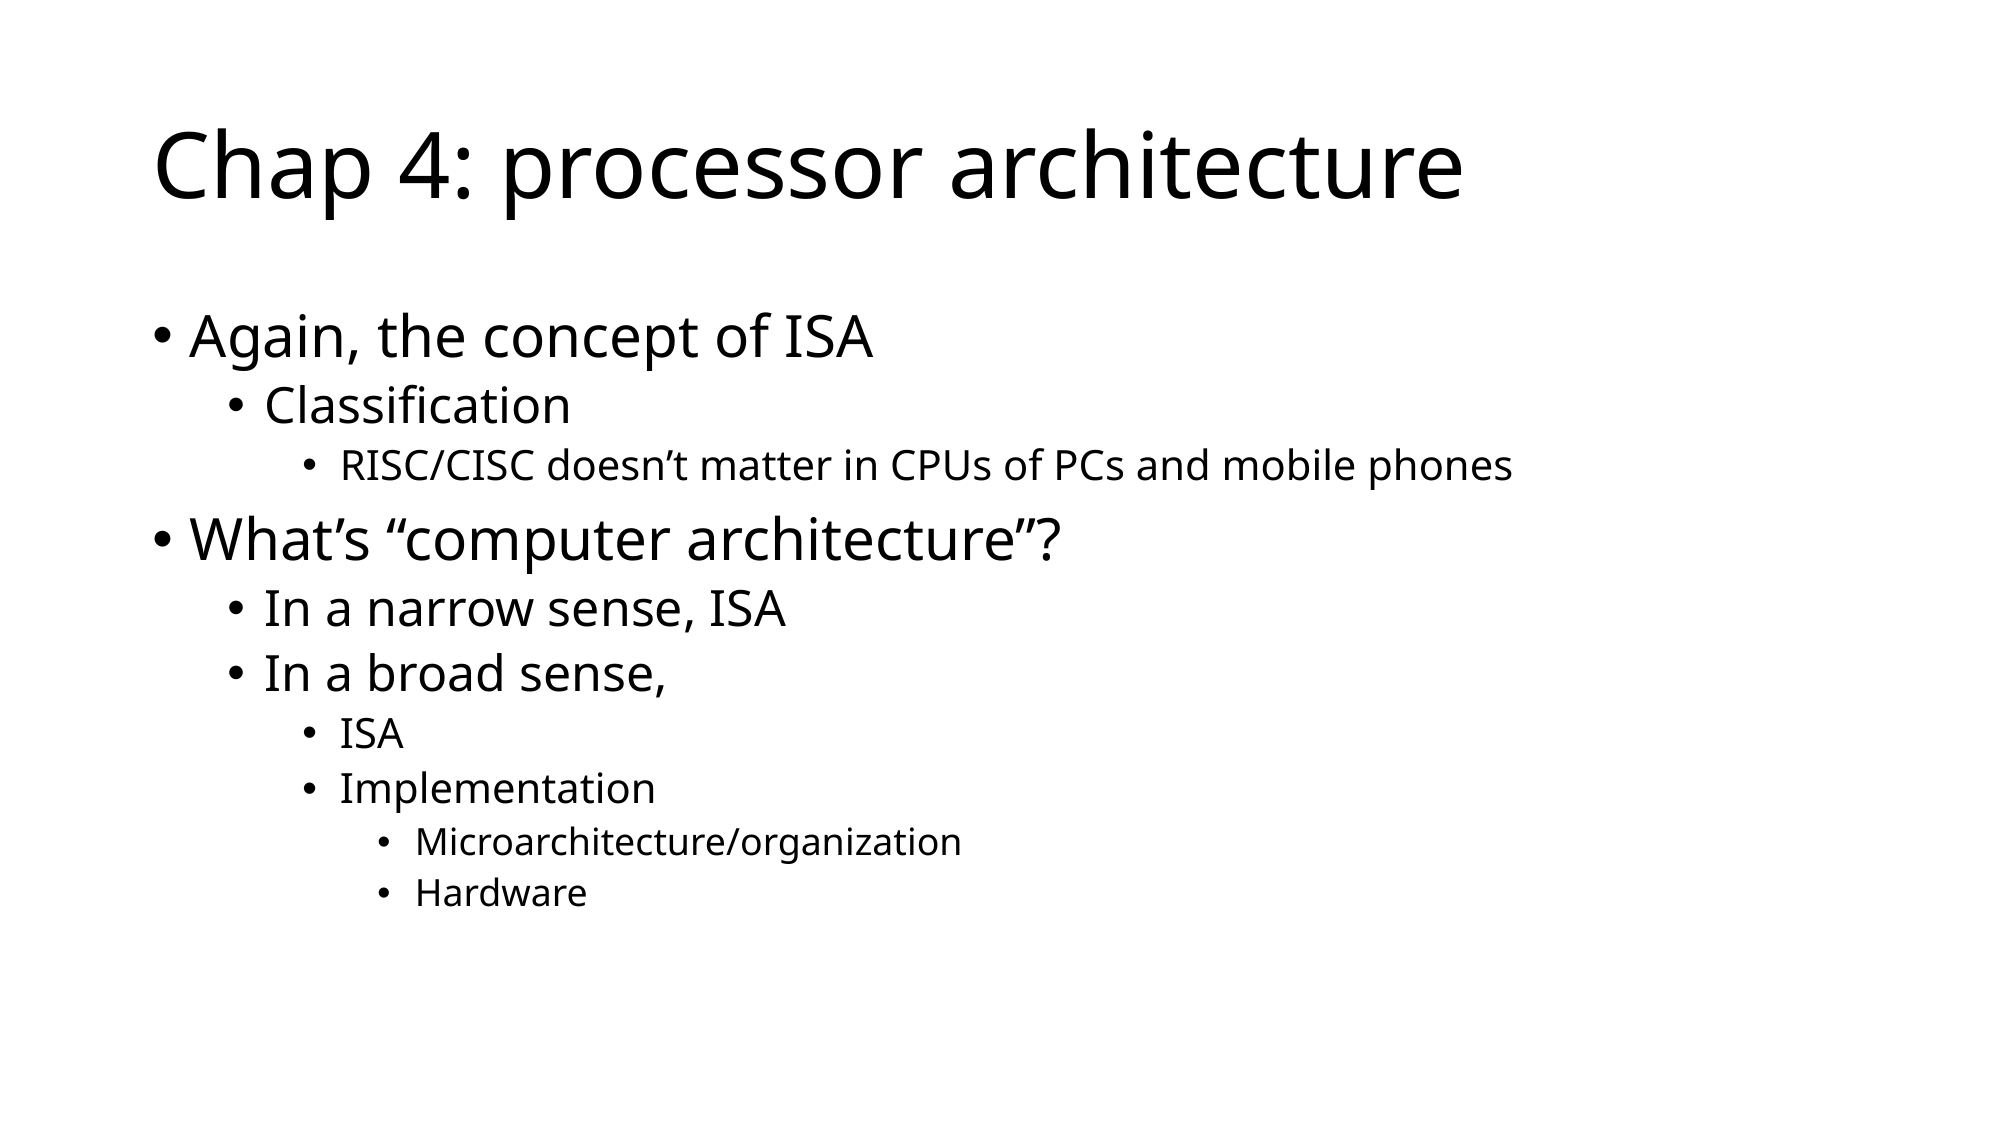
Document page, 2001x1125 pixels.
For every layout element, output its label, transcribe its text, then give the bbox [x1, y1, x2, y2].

title Chap 4: processor architecture [137, 59, 1863, 278]
list Again, the concept of ISA Classification RISC/CISC doesn’t matter in CPUs of PCs and mobile phones What’s “computer architecture”? In a narrow sense, ISA In a broad sense, ISA Implementation Microarchitecture/organization Hardware [137, 299, 1863, 1125]
